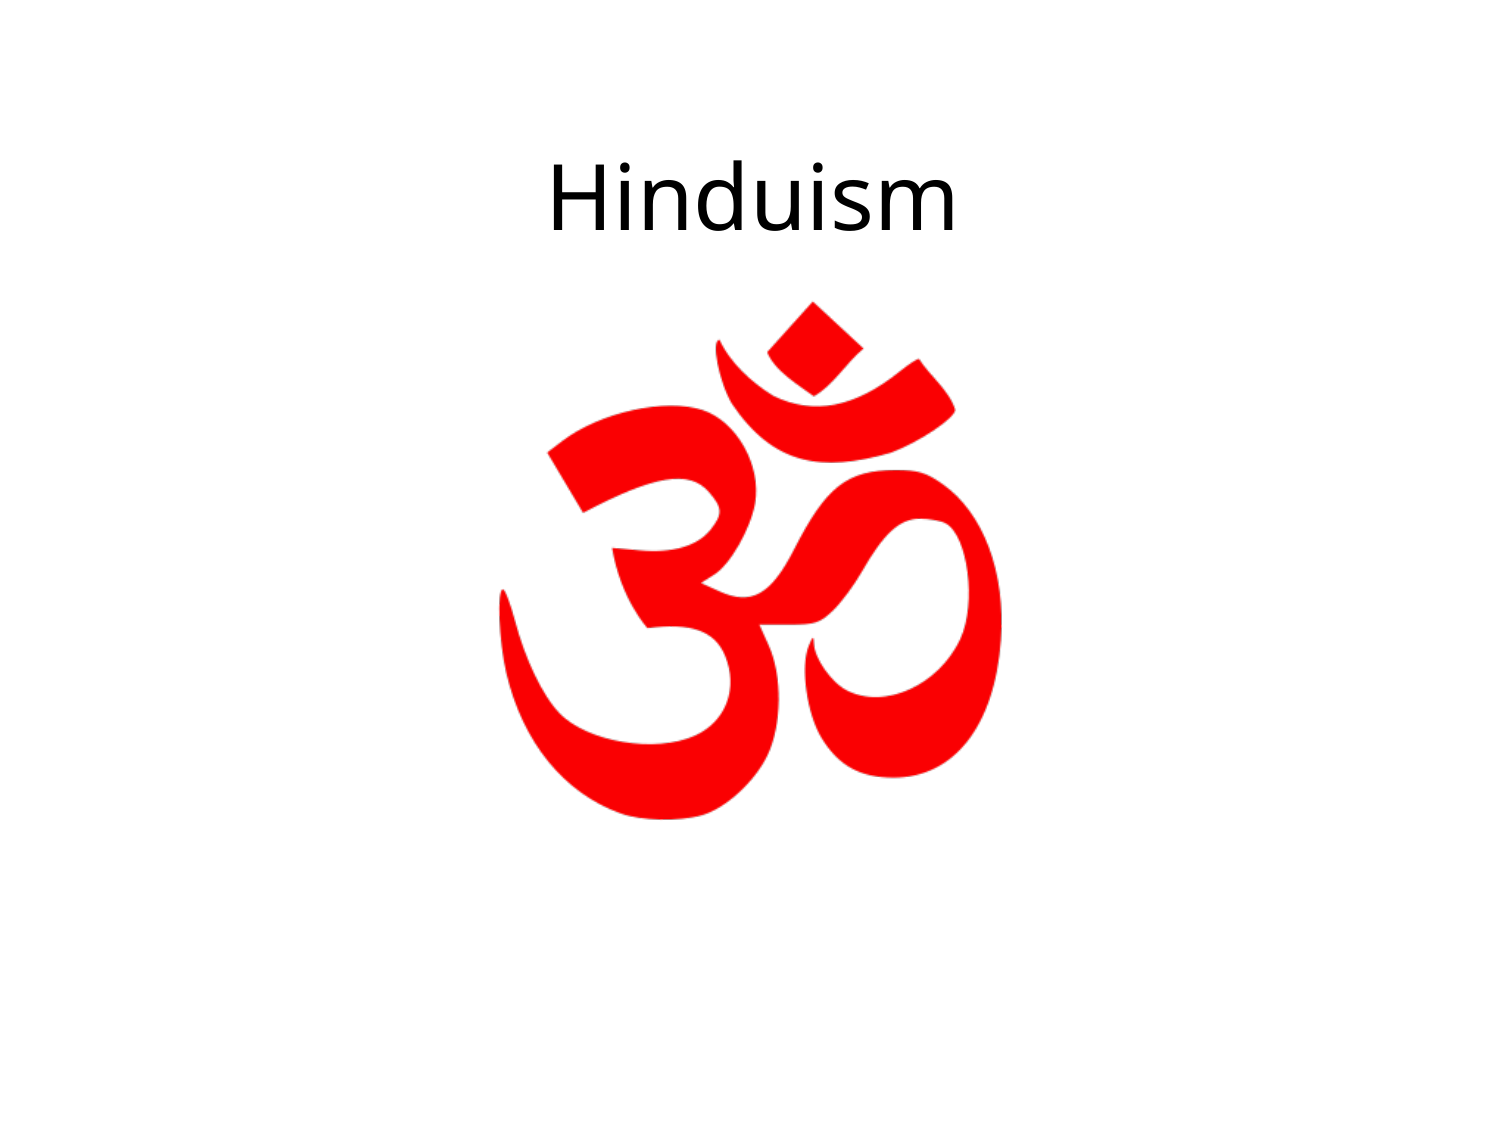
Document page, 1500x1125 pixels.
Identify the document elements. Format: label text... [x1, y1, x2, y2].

title Hinduism [111, 61, 1388, 326]
picture [487, 292, 1012, 833]
